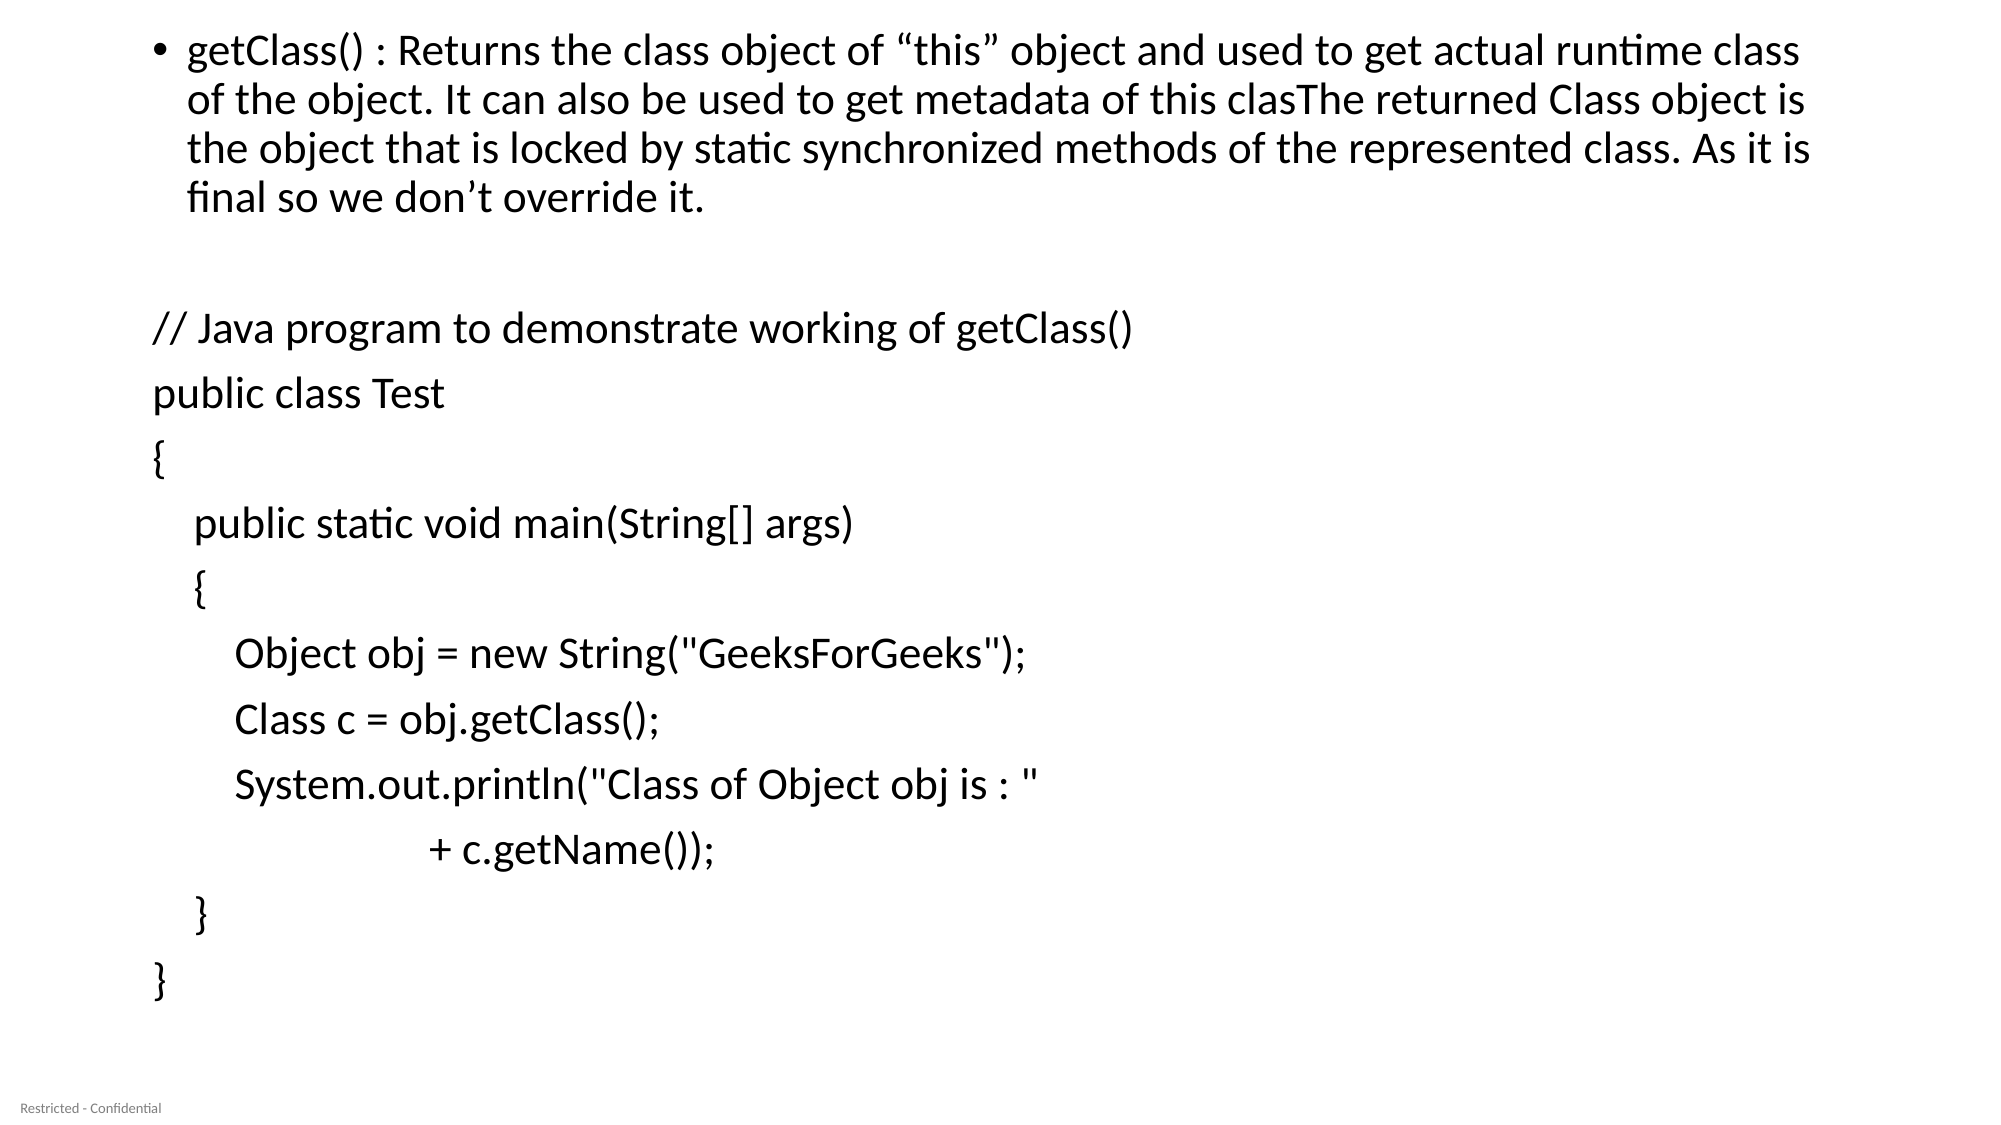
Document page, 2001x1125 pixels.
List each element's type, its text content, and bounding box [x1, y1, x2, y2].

list getClass() : Returns the class object of “this” object and used to get actual runtime class of the object. It can also be used to get metadata of this clasThe returned Class object is the object that is locked by static synchronized methods of the represented class. As it is final so we don’t override it. // Java program to demonstrate working of getClass() public class Test { public static void main(String[] args) { Object obj = new String("GeeksForGeeks"); Class c = obj.getClass(); System.out.println("Class of Object obj is : " + c.getName()); } } [137, 19, 1863, 1014]
